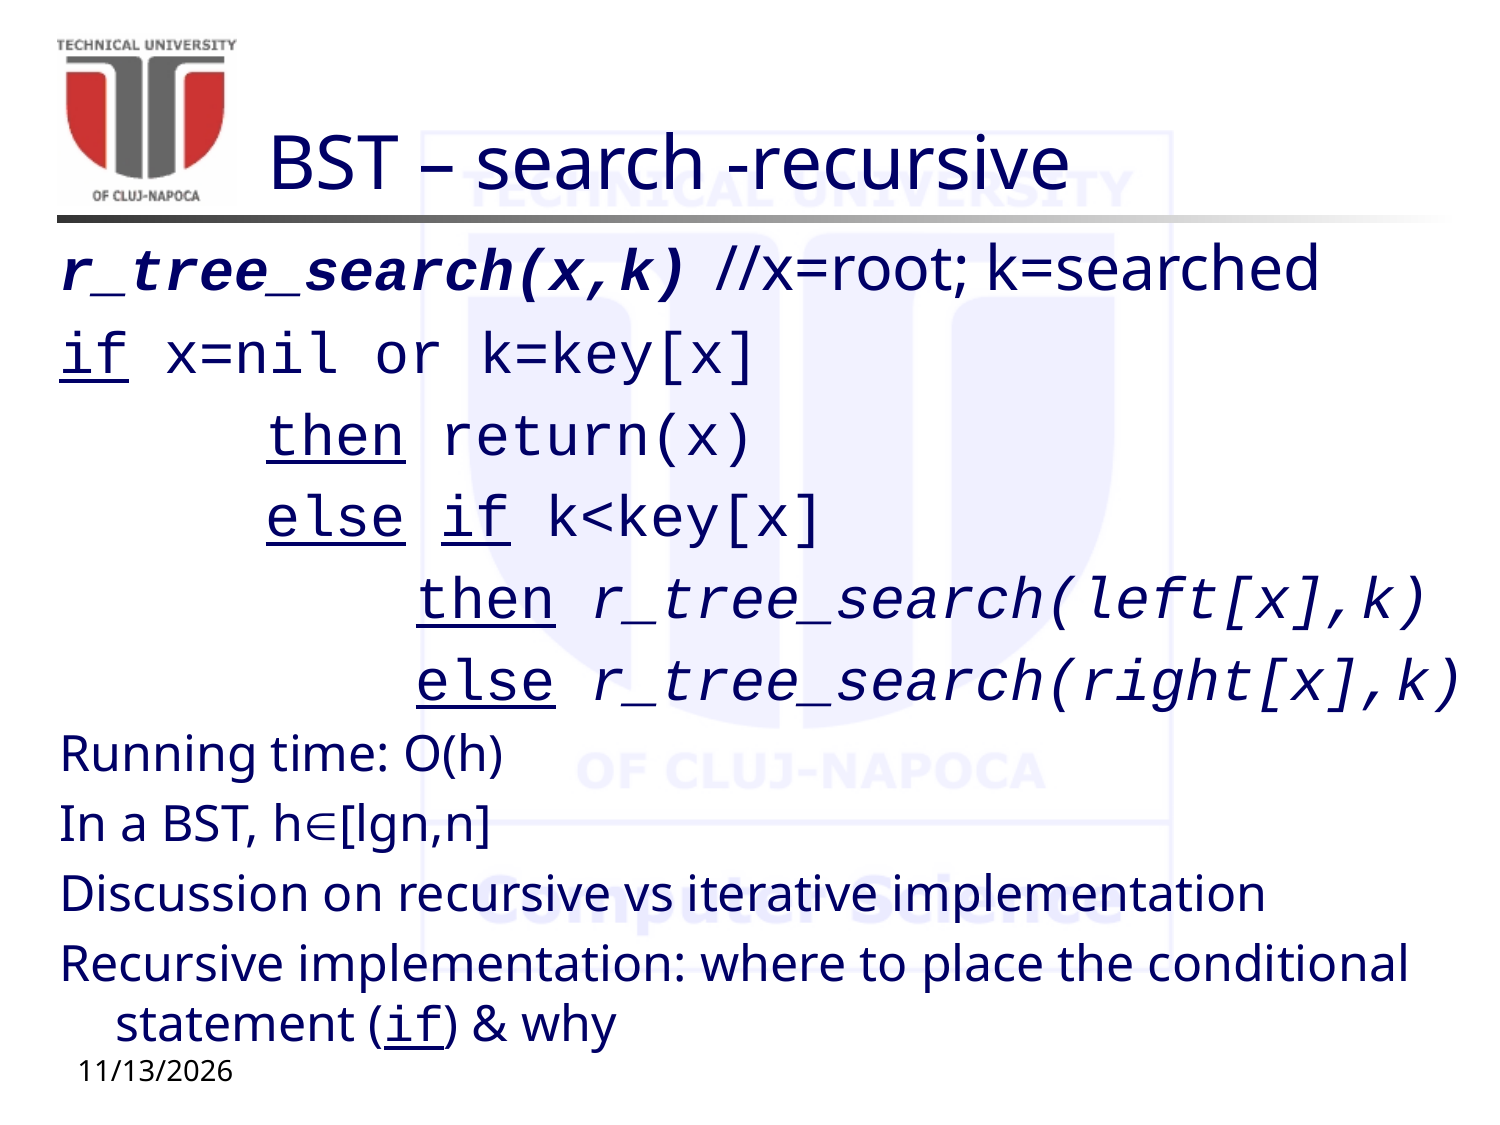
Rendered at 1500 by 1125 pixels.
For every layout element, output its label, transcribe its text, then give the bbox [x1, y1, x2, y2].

picture [57, 33, 237, 206]
list r_tree_search(x,k) //x=root; k=searched if x=nil or k=key[x] then return(x) else if k<key[x] then r_tree_search(left[x],k) else r_tree_search(right[x],k) Running time: O(h) In a BST, h[lgn,n] Discussion on recursive vs iterative implementation Recursive implementation: where to place the conditional statement (if) & why [44, 216, 1500, 1025]
title BST – search -recursive [252, 35, 1468, 213]
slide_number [62, 1025, 375, 1100]
